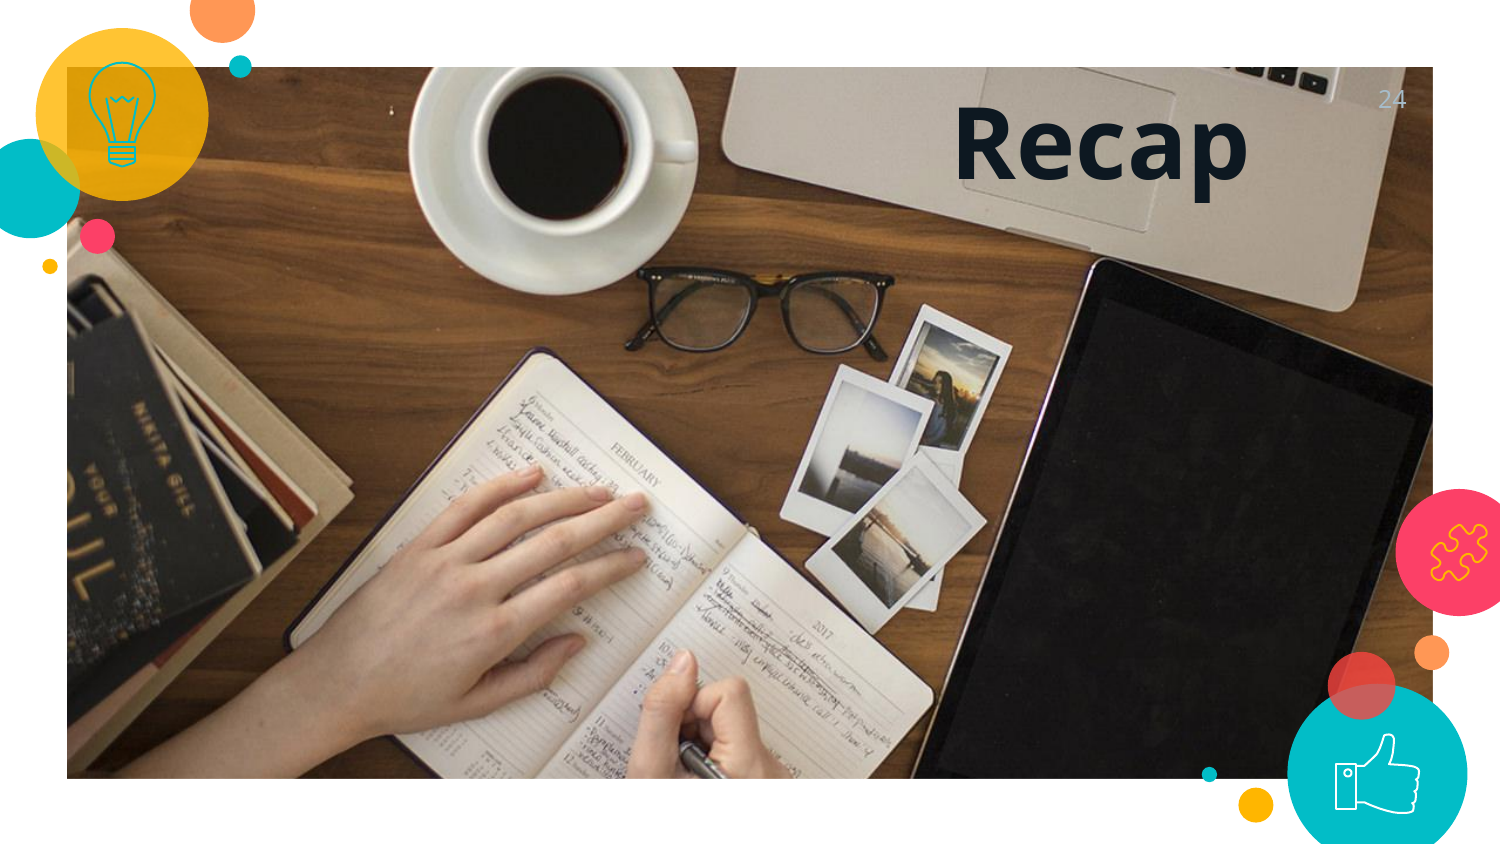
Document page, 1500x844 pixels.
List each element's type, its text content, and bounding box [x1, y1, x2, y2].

picture [67, 67, 1432, 778]
slide_number 24 [1331, 68, 1422, 134]
title Recap [711, 26, 1491, 253]
